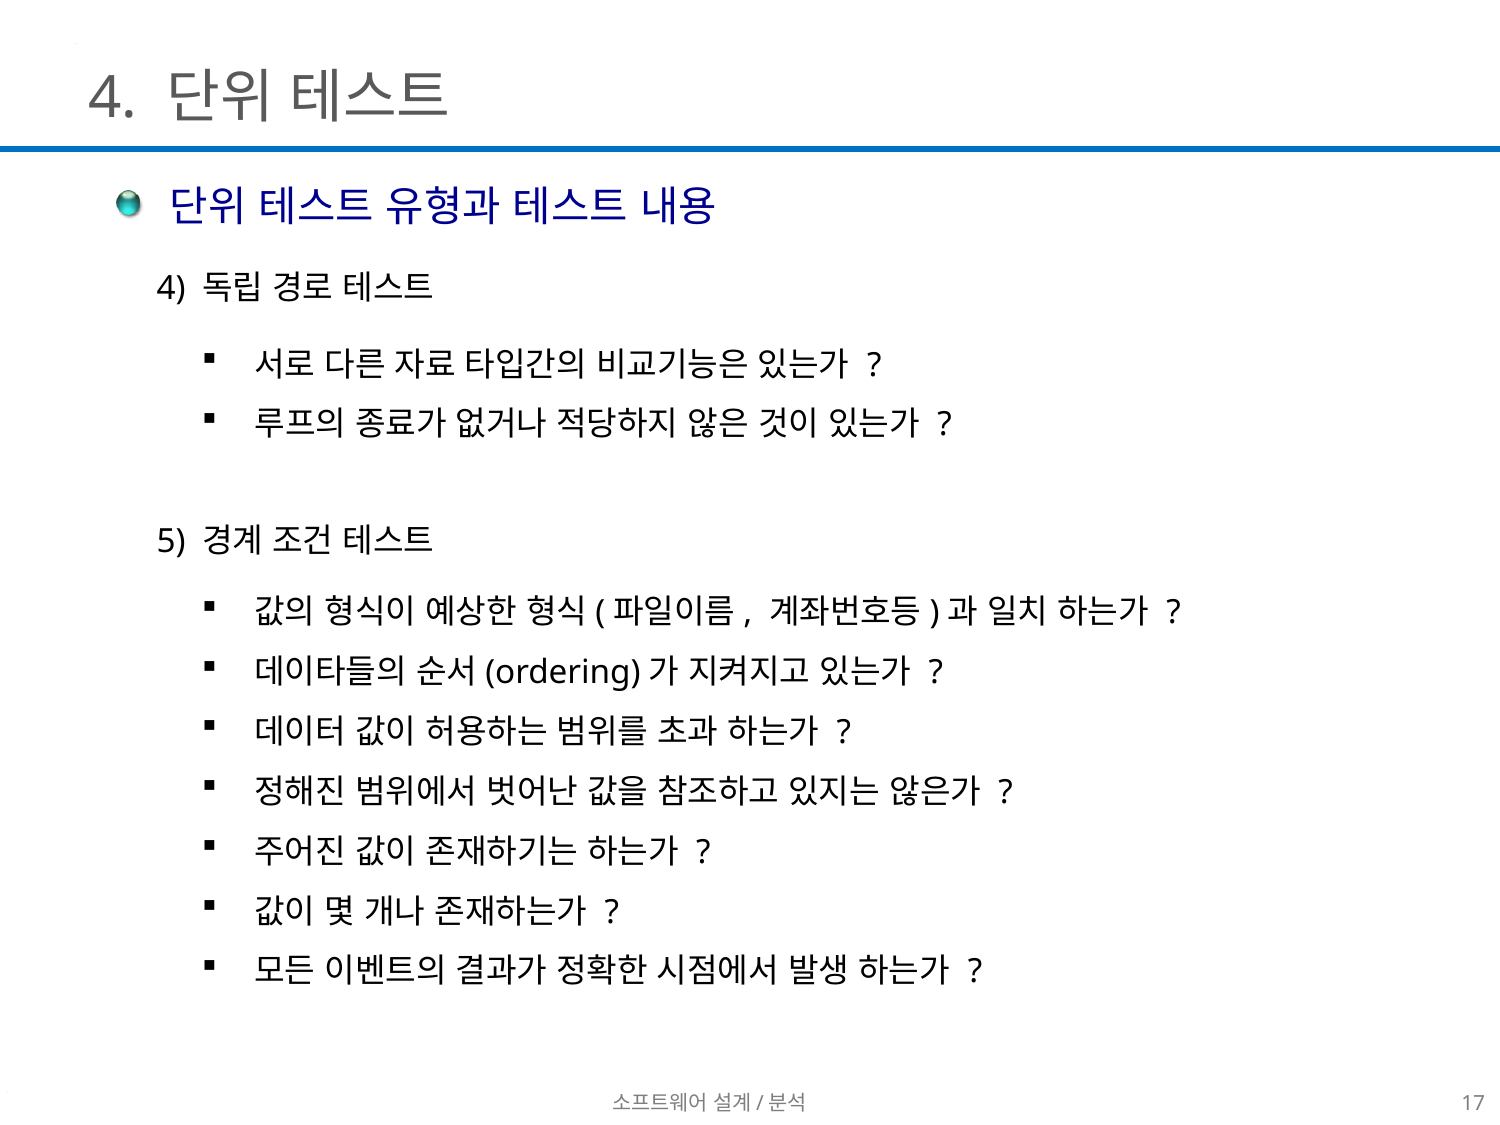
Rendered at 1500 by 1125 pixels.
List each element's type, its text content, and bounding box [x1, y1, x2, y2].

picture [115, 190, 144, 220]
text_box 4. 단위 테스트 [73, 43, 1048, 145]
text_box 4) 독립 경로 테스트 [141, 238, 1471, 314]
text_box 서로 다른 자료 타입간의 비교기능은 있는가 ? 루프의 종료가 없거나 적당하지 않은 것이 있는가 ? [187, 315, 1428, 450]
text_box 5) 경계 조건 테스트 [141, 492, 1471, 567]
text_box 단위 테스트 유형과 테스트 내용 [100, 172, 880, 256]
text_box 값의 형식이 예상한 형식(파일이름, 계좌번호등)과 일치 하는가 ? 데이타들의 순서(ordering)가 지켜지고 있는가 ? 데이터 값이 허용하는 범위를 초과 하는가 ? 정해진 범위에서 벗어난 값을 참조하고 있지는 않은가 ? 주어진 값이 존재하기는 하는가 ? 값이 몇 개나 존재하는가 ? 모든 이벤트의 결과가 정확한 시점에서 발생 하는가 ? [187, 563, 1428, 997]
